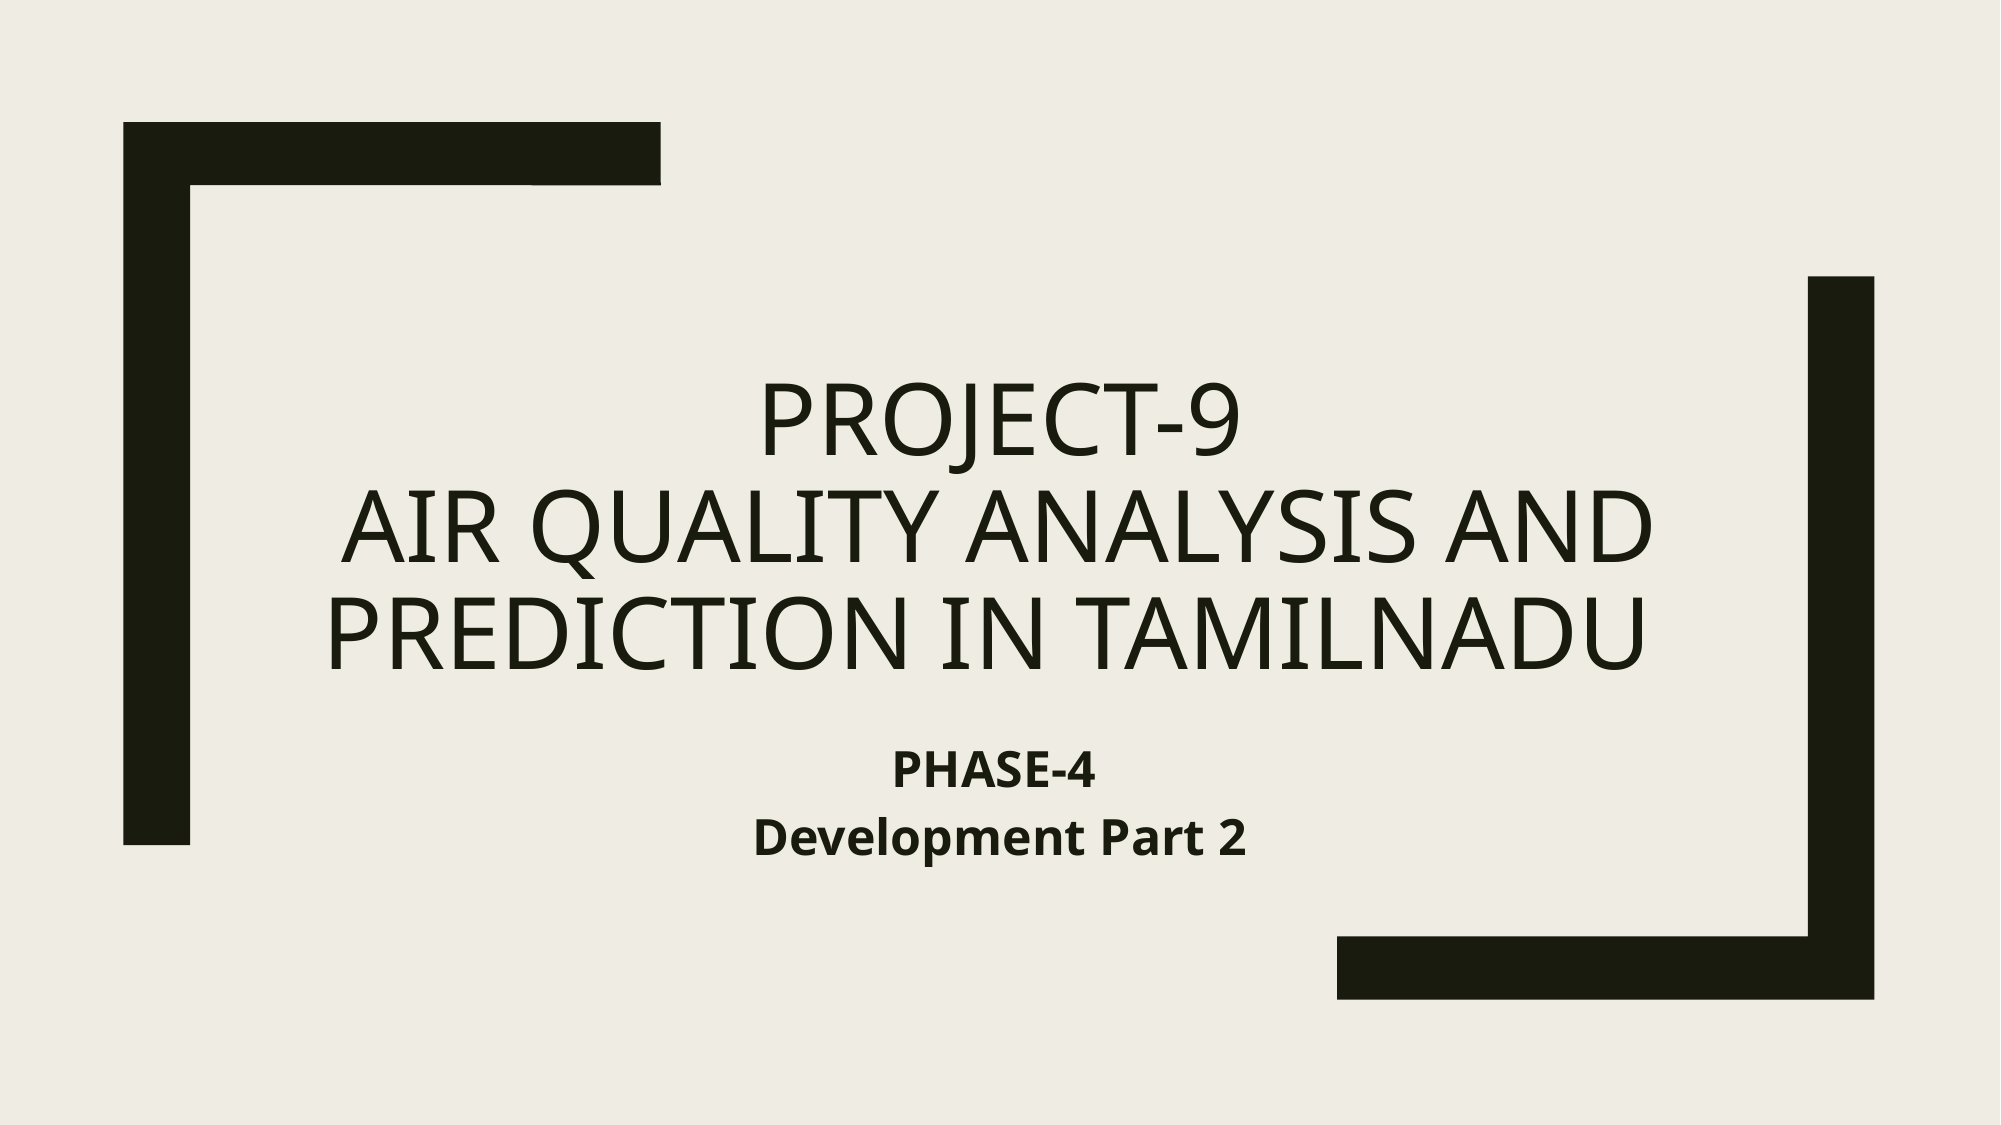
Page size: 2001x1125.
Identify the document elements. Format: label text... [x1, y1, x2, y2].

subtitle PHASE-4 Development Part 2 [439, 723, 1561, 905]
title project-9 AIR QUALITY ANALYSIS AND PREDICTION IN TAMILNADU [199, 293, 1802, 818]
